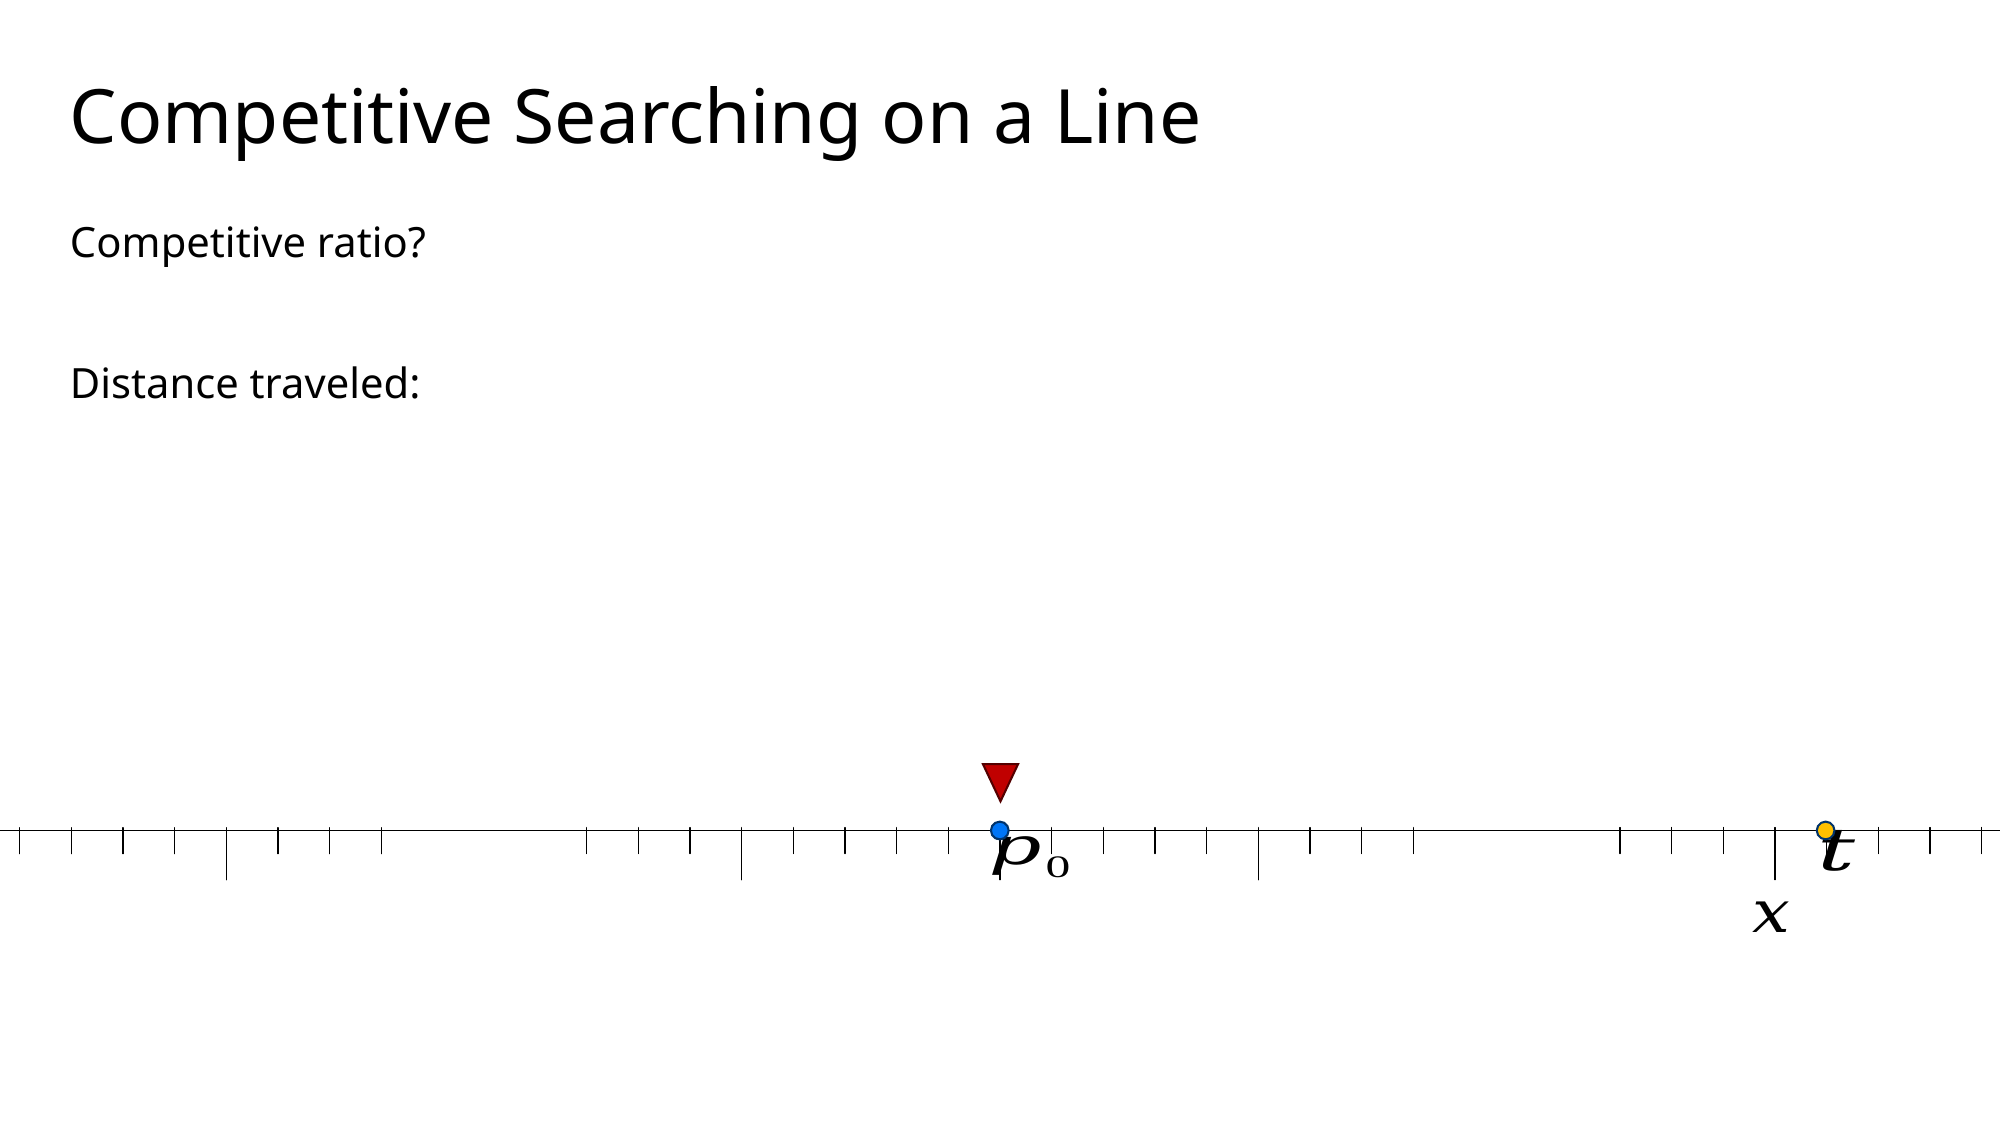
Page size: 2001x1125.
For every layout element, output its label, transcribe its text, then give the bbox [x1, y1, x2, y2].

title Competitive Searching on a Line [54, 60, 1945, 179]
text_box [989, 820, 1010, 841]
text_box [981, 763, 1020, 804]
text_box [1815, 820, 1836, 841]
